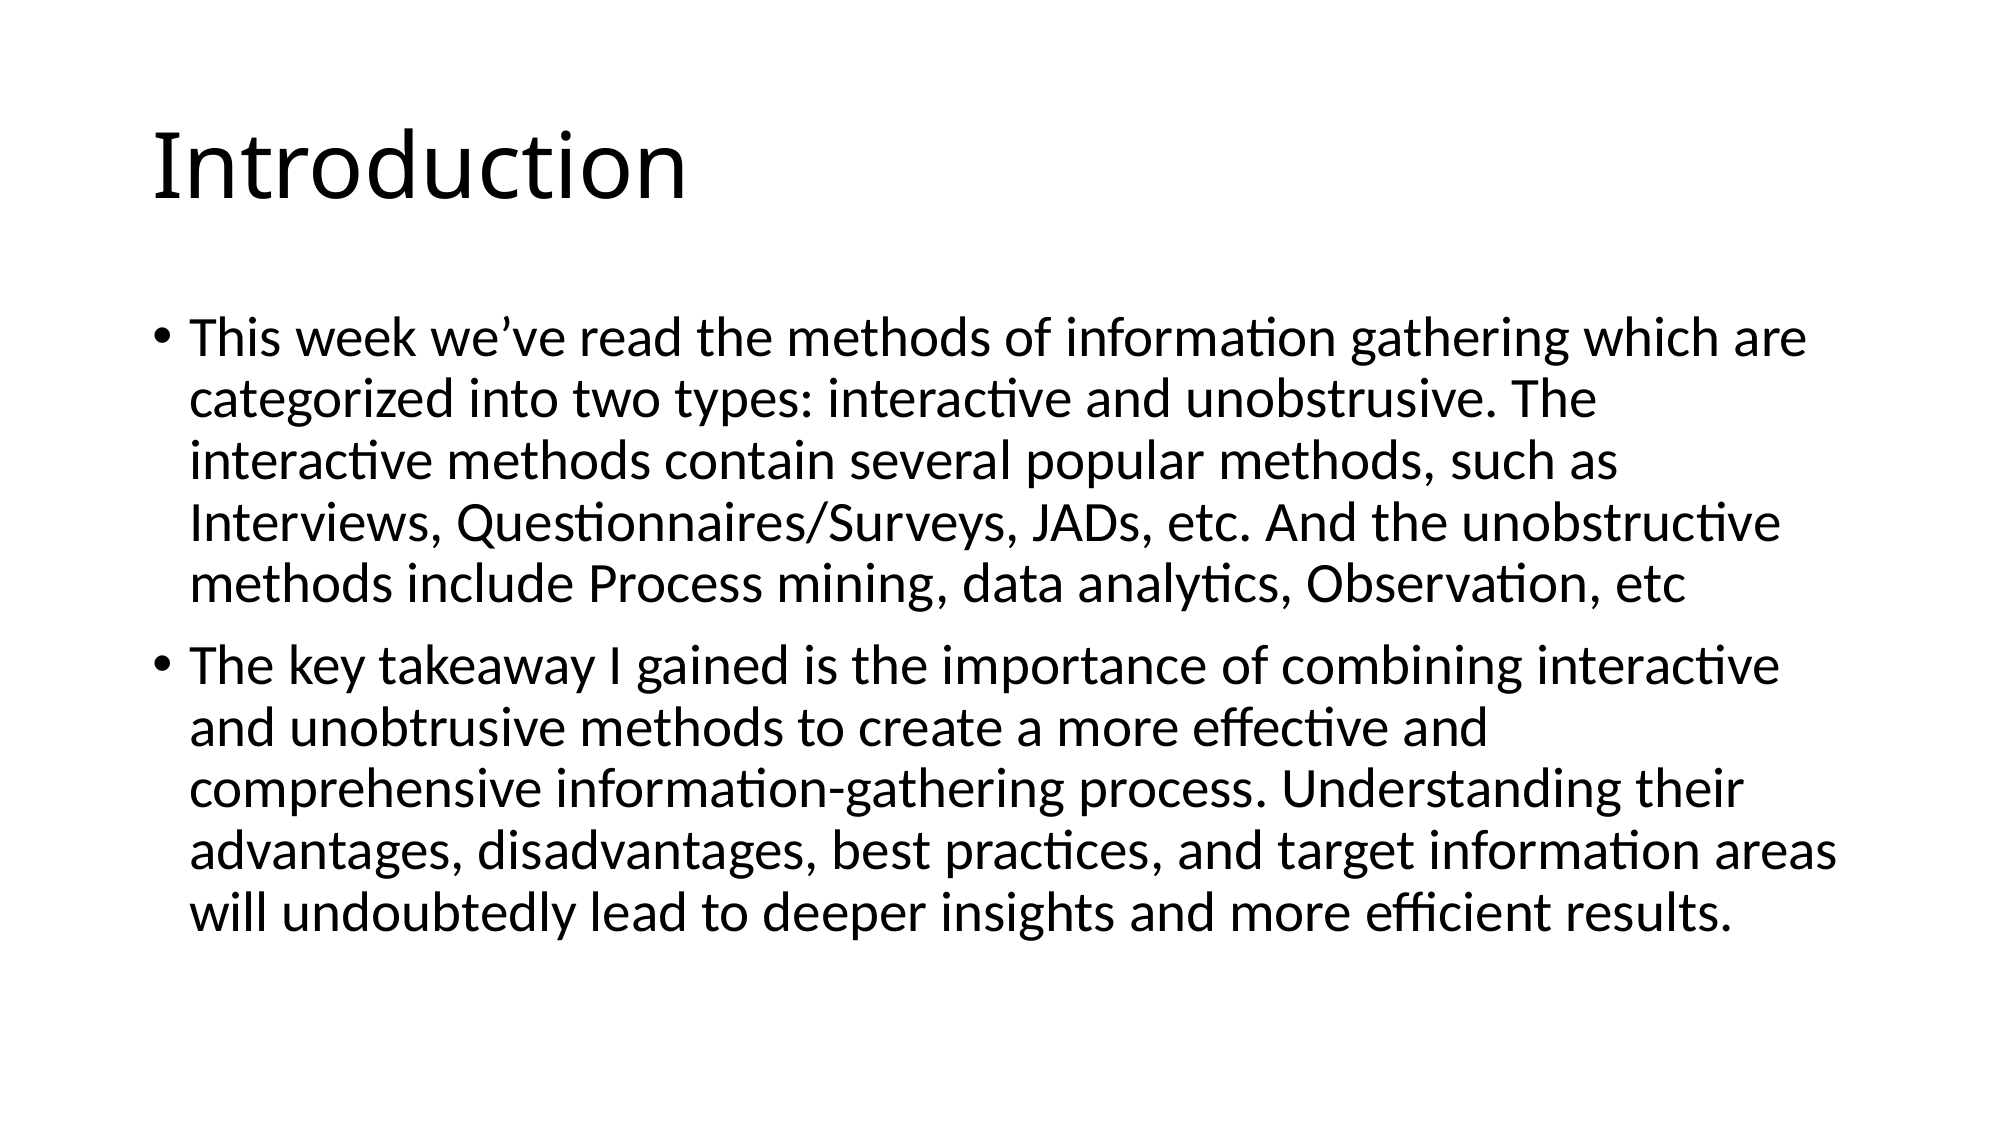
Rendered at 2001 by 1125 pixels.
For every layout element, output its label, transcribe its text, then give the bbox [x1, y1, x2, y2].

title Introduction [137, 59, 1863, 278]
list This week we’ve read the methods of information gathering which are categorized into two types: interactive and unobstrusive. The interactive methods contain several popular methods, such as Interviews, Questionnaires/Surveys, JADs, etc. And the unobstructive methods include Process mining, data analytics, Observation, etc The key takeaway I gained is the importance of combining interactive and unobtrusive methods to create a more effective and comprehensive information-gathering process. Understanding their advantages, disadvantages, best practices, and target information areas will undoubtedly lead to deeper insights and more efficient results. [137, 299, 1863, 1014]
